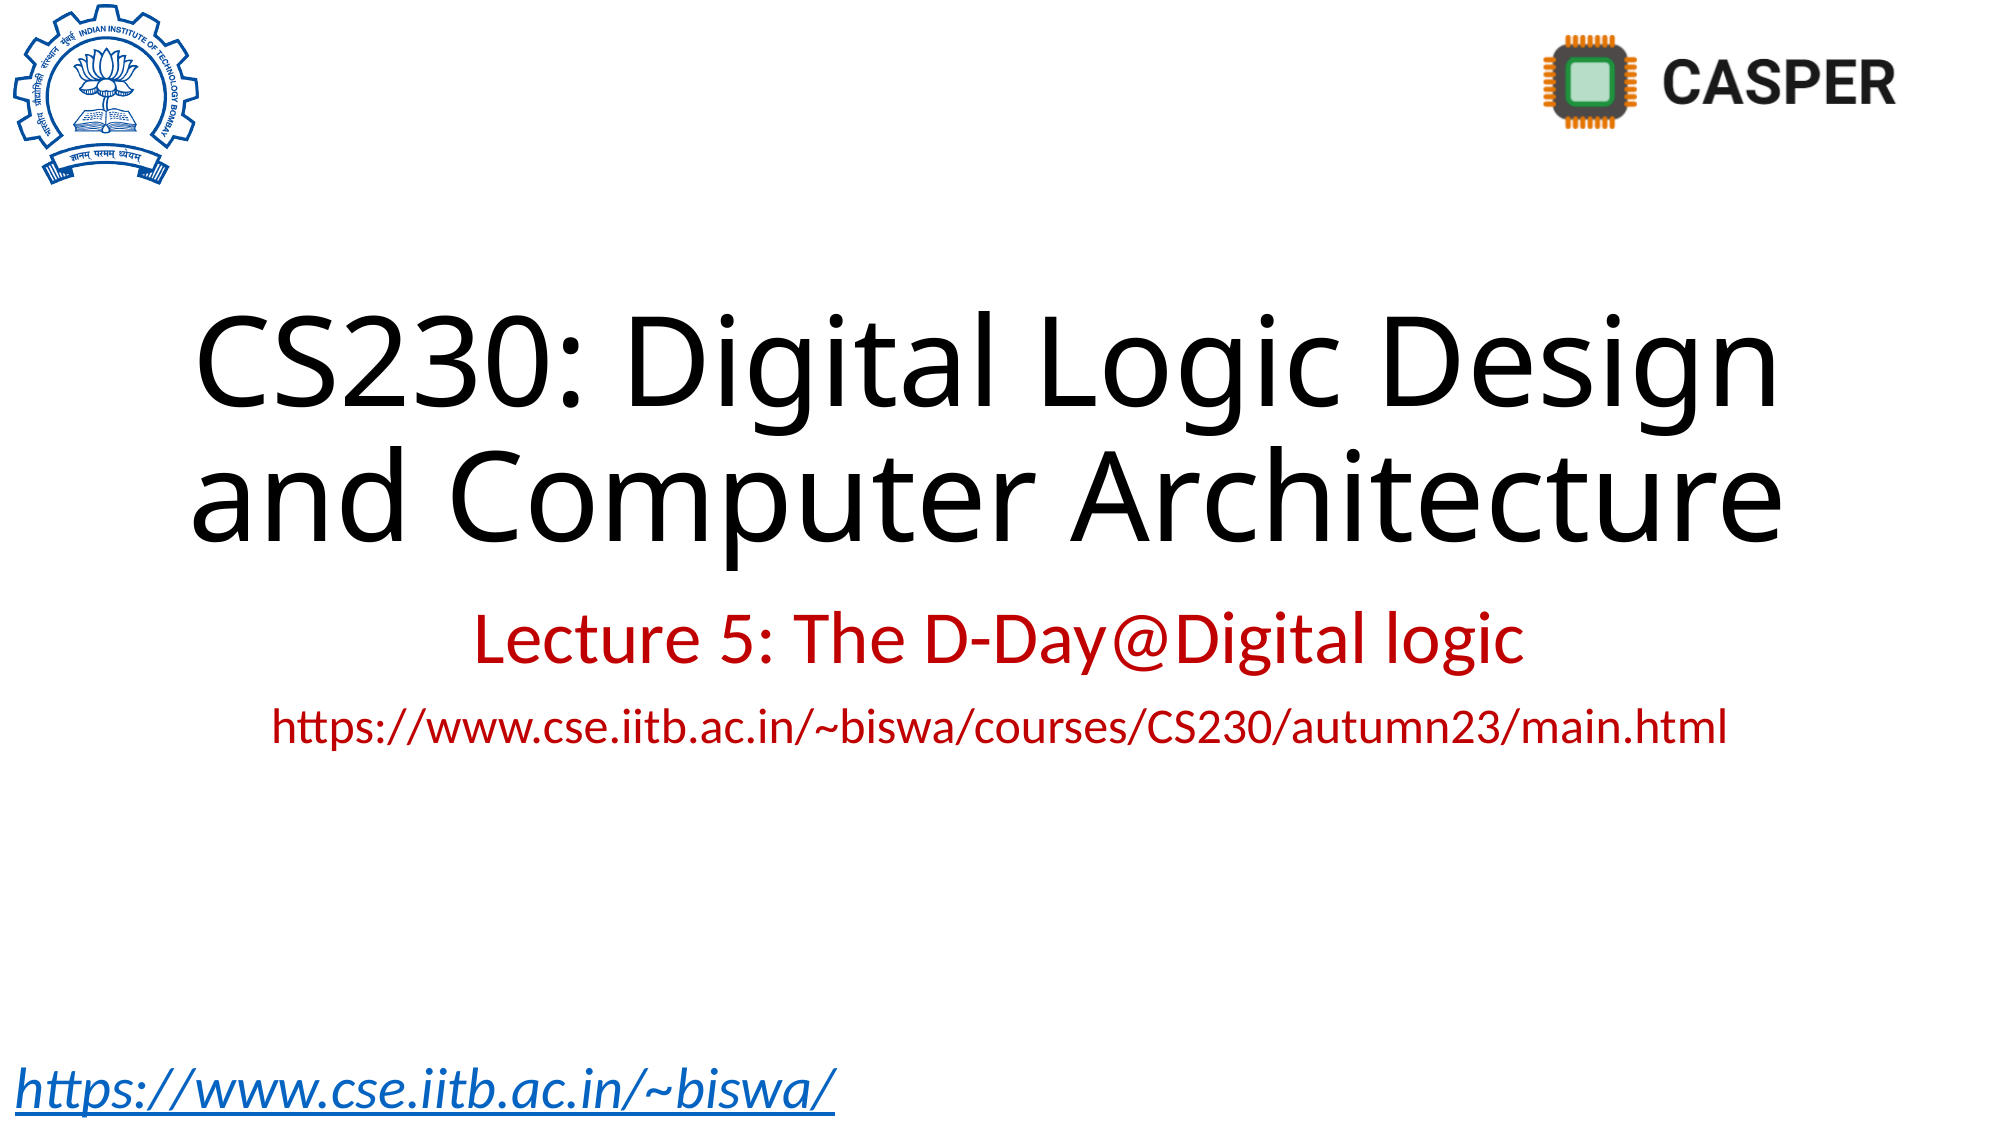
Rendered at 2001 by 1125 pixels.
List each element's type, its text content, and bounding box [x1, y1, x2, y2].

subtitle Lecture 5: The D-Day@Digital logic https://www.cse.iitb.ac.in/~biswa/courses/CS230/autumn23/main.html [249, 590, 1750, 863]
picture [13, 4, 199, 185]
title CS230: Digital Logic Design and Computer Architecture [151, 184, 1826, 576]
picture [1503, 11, 1970, 154]
